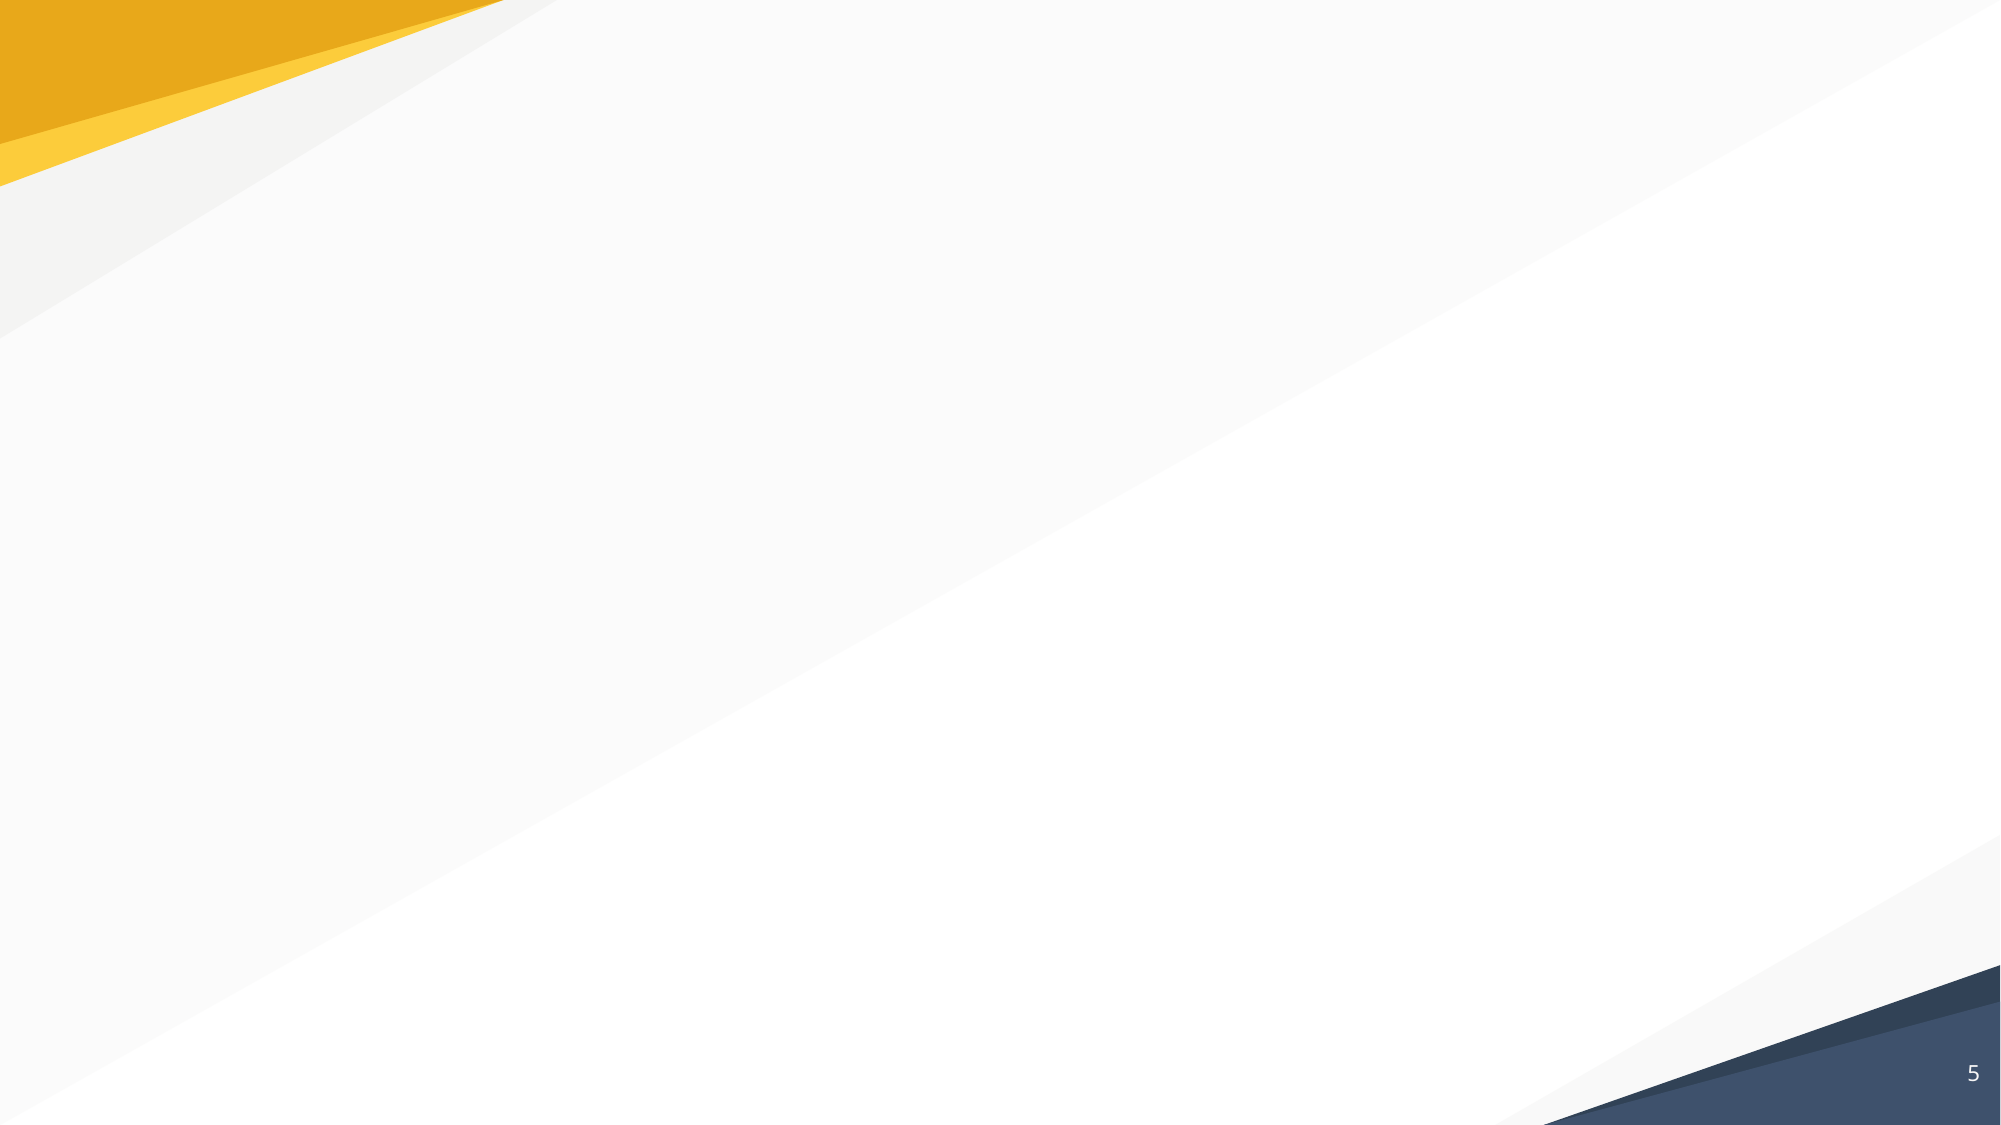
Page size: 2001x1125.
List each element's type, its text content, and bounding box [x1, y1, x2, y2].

slide_number 5 [1912, 1038, 2000, 1125]
